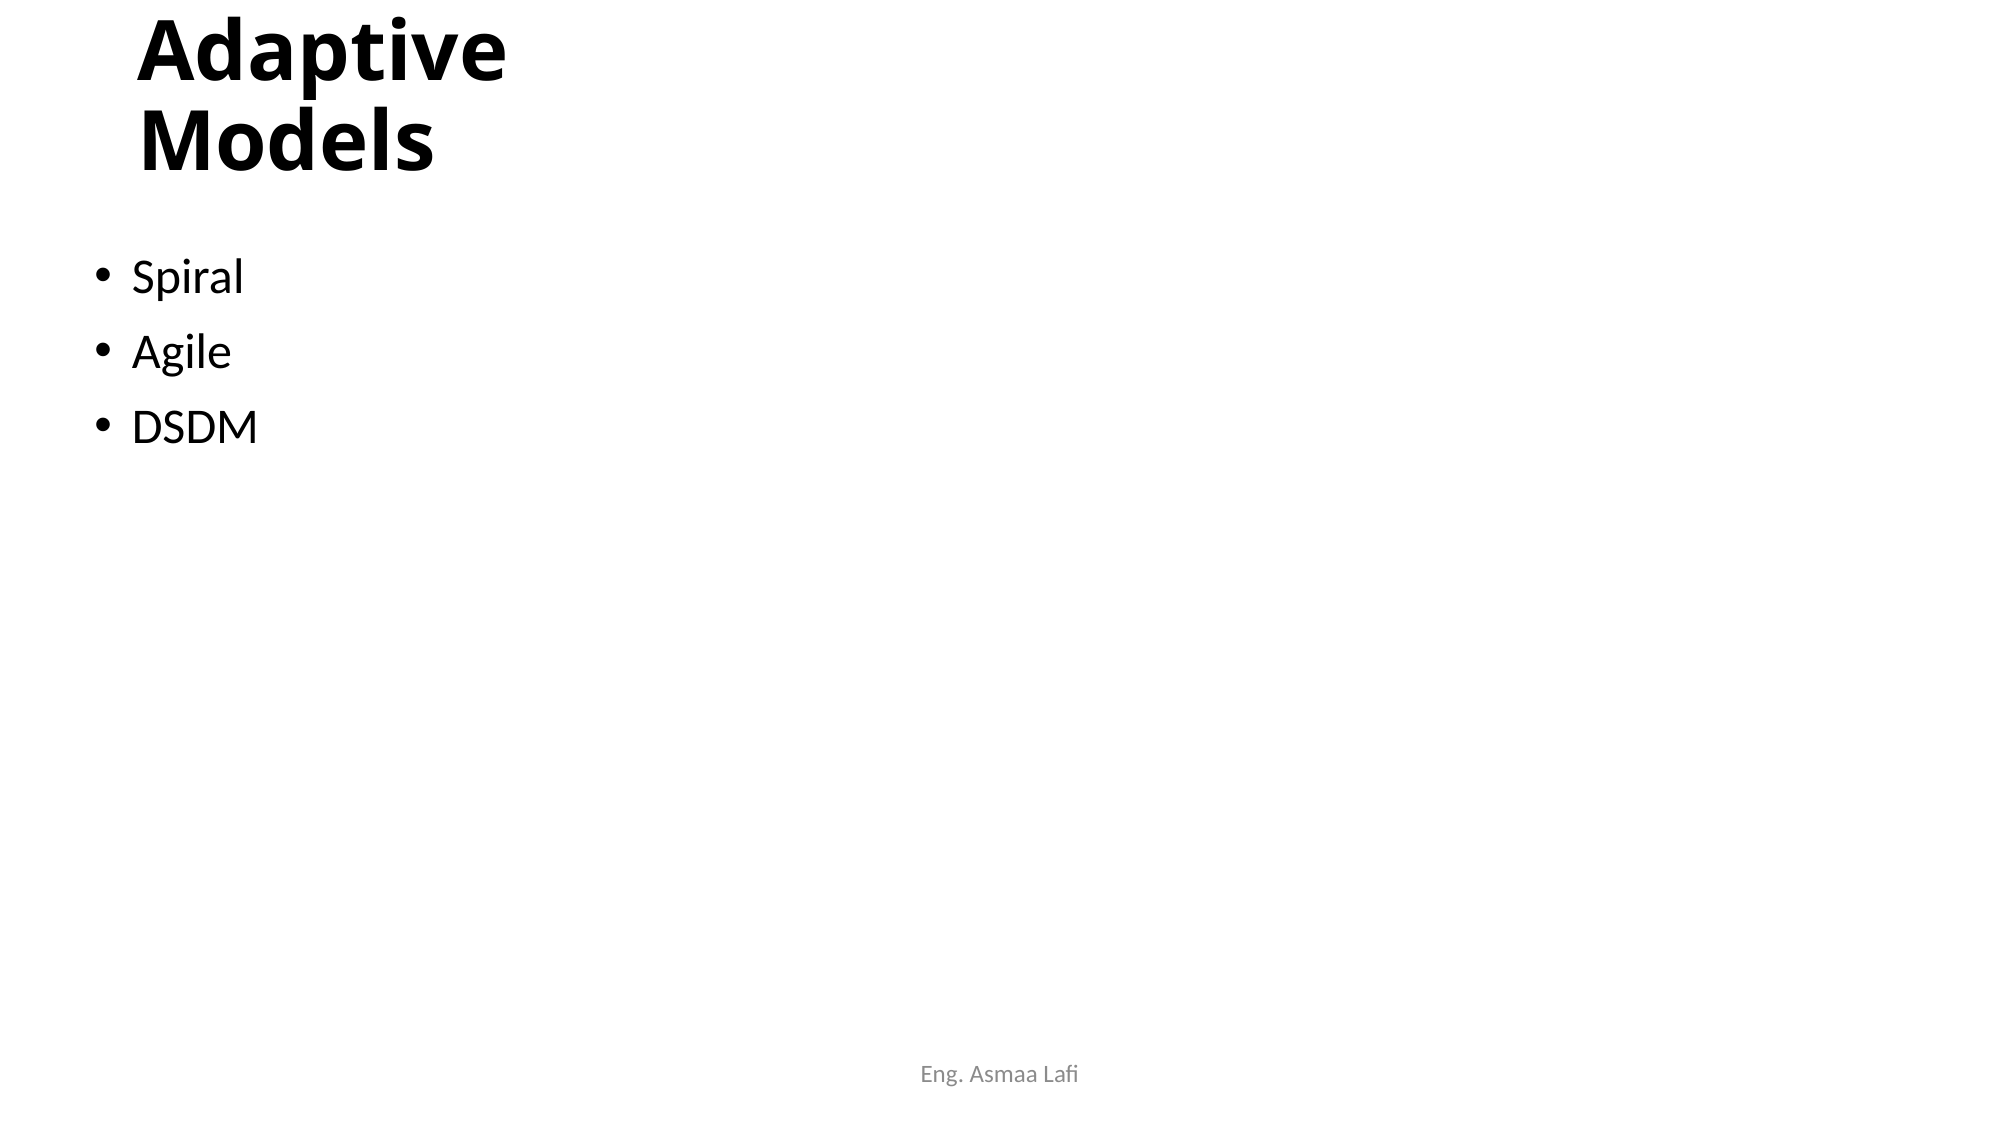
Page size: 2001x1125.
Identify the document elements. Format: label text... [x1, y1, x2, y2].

title Adaptive Models [122, 0, 768, 196]
list Spiral Agile DSDM [79, 243, 1134, 1043]
footer Eng. Asmaa Lafi [662, 1042, 1338, 1103]
